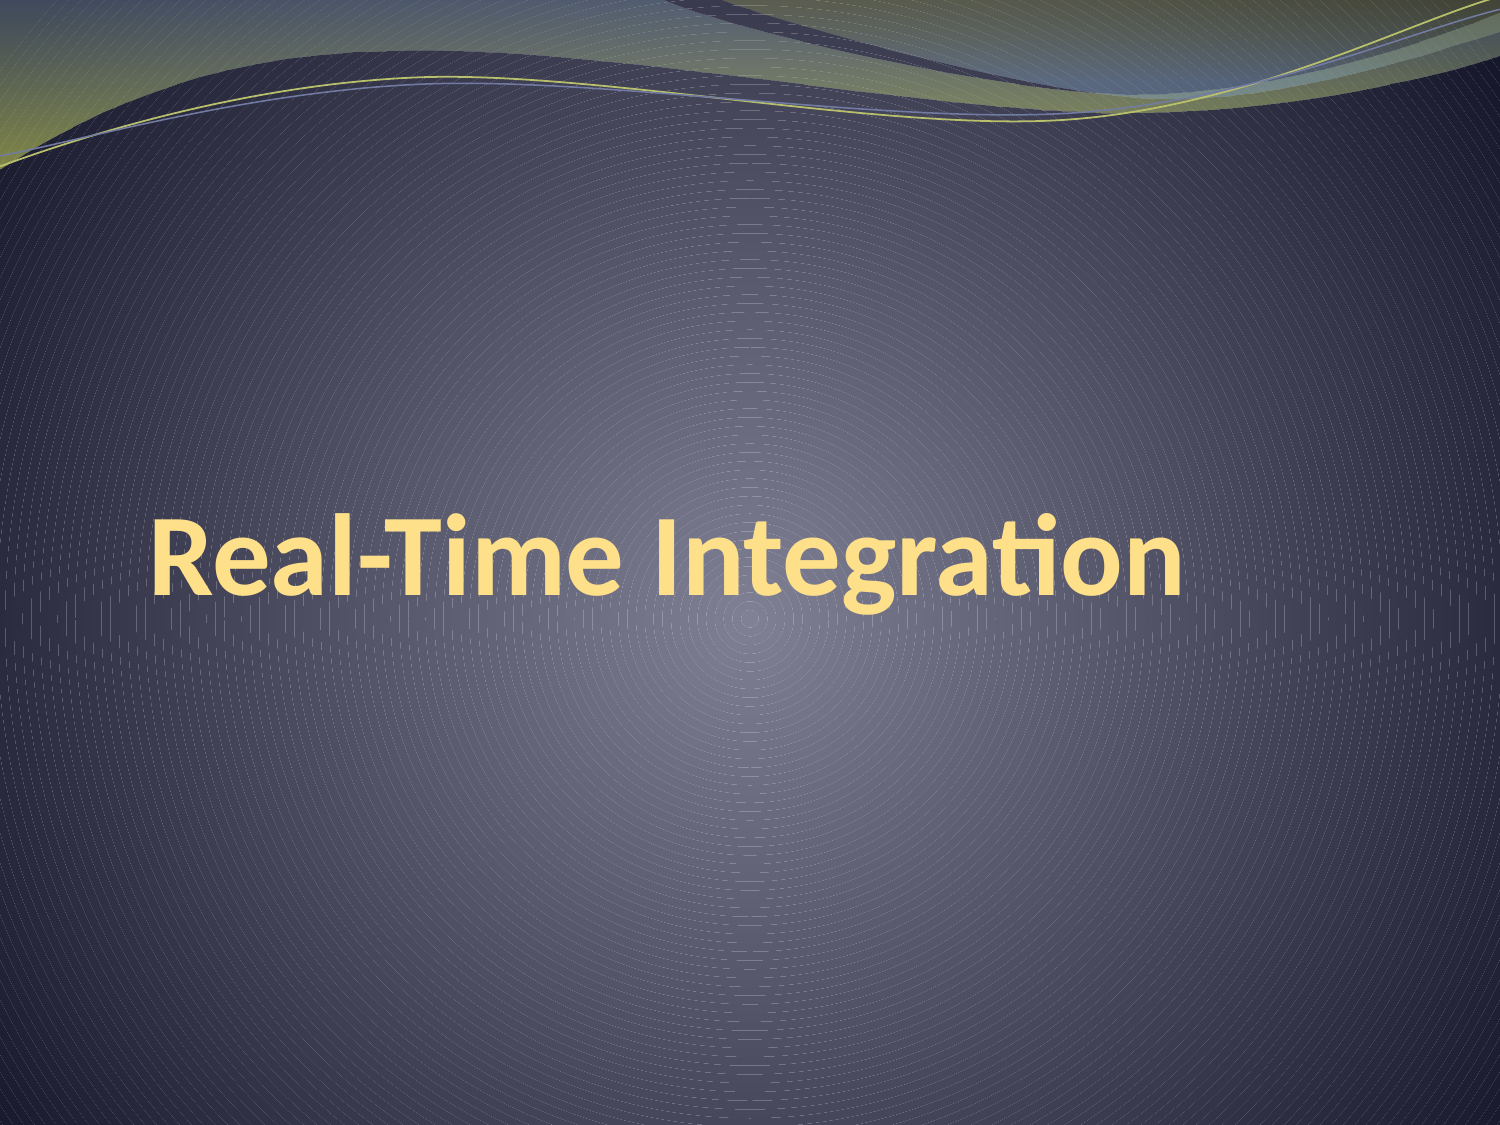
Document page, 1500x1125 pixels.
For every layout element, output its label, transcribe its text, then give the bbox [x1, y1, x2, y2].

title Real-Time Integration [148, 395, 1424, 620]
